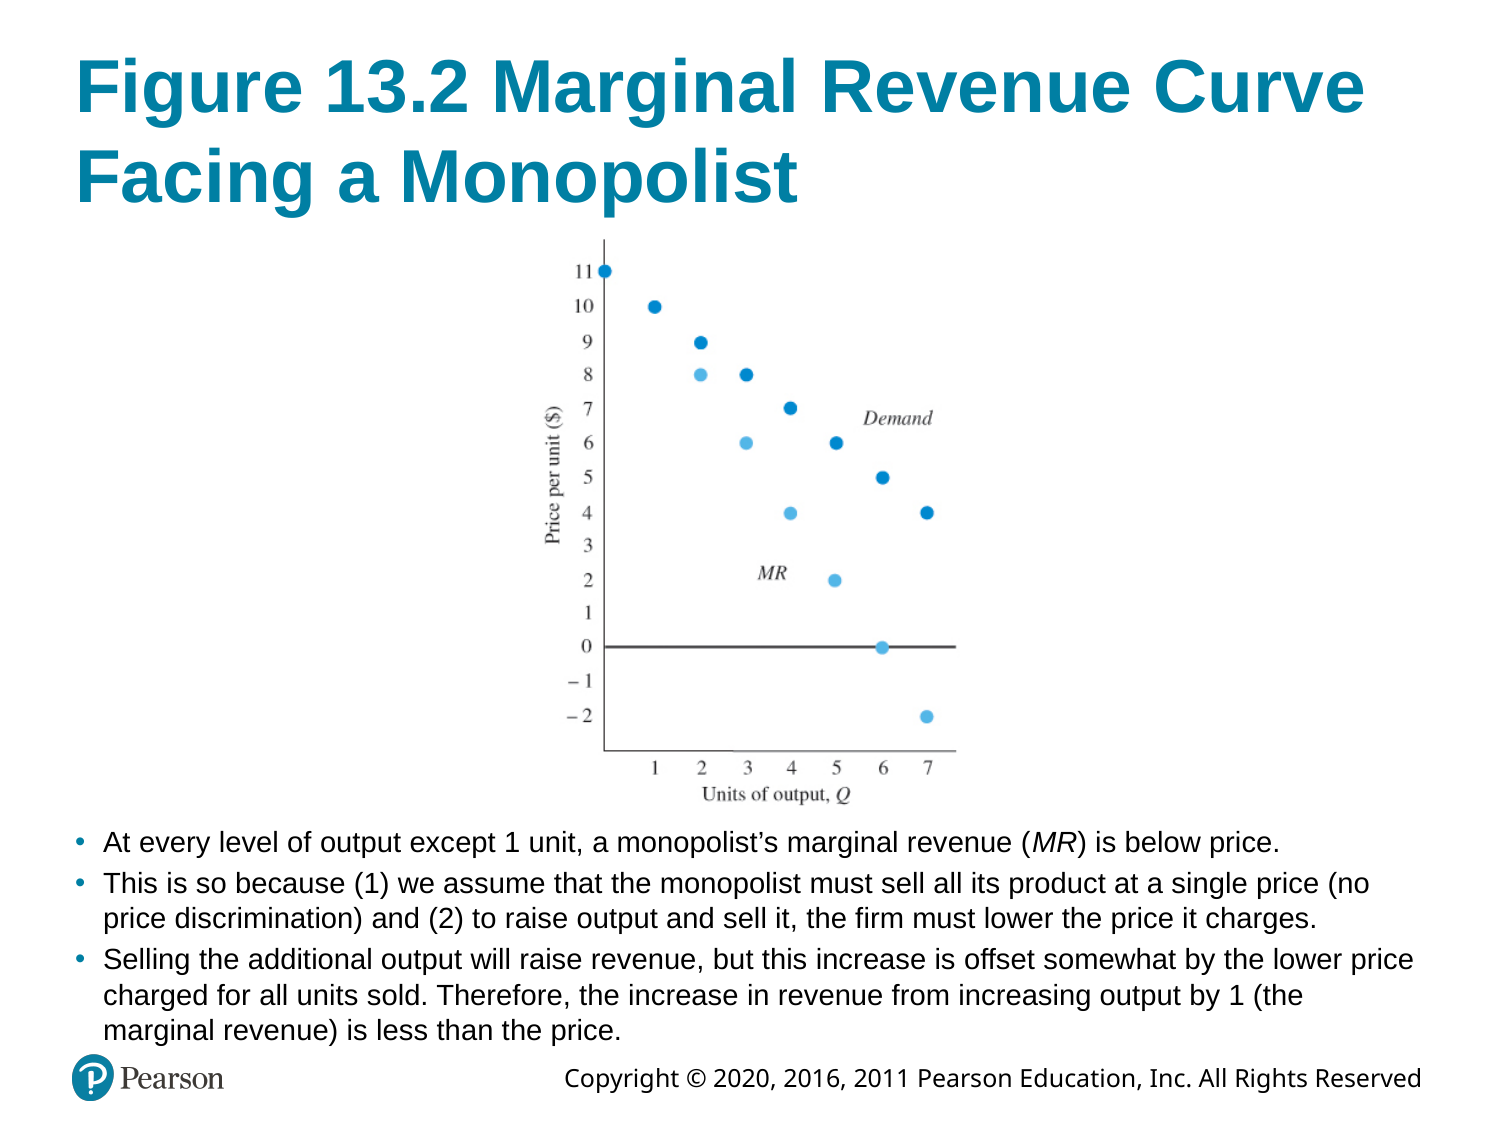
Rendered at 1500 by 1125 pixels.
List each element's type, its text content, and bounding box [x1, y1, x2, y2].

title Figure 13.2 Marginal Revenue Curve Facing a Monopolist [75, 29, 1426, 218]
list At every level of output except 1 unit, a monopolist’s marginal revenue (MR) is below price. This is so because (1) we assume that the monopolist must sell all its product at a single price (no price discrimination) and (2) to raise output and sell it, the firm must lower the price it charges. Selling the additional output will raise revenue, but this increase is offset somewhat by the lower price charged for all units sold. Therefore, the increase in revenue from increasing output by 1 (the marginal revenue) is less than the price. [75, 823, 1425, 1125]
picture [540, 237, 960, 809]
